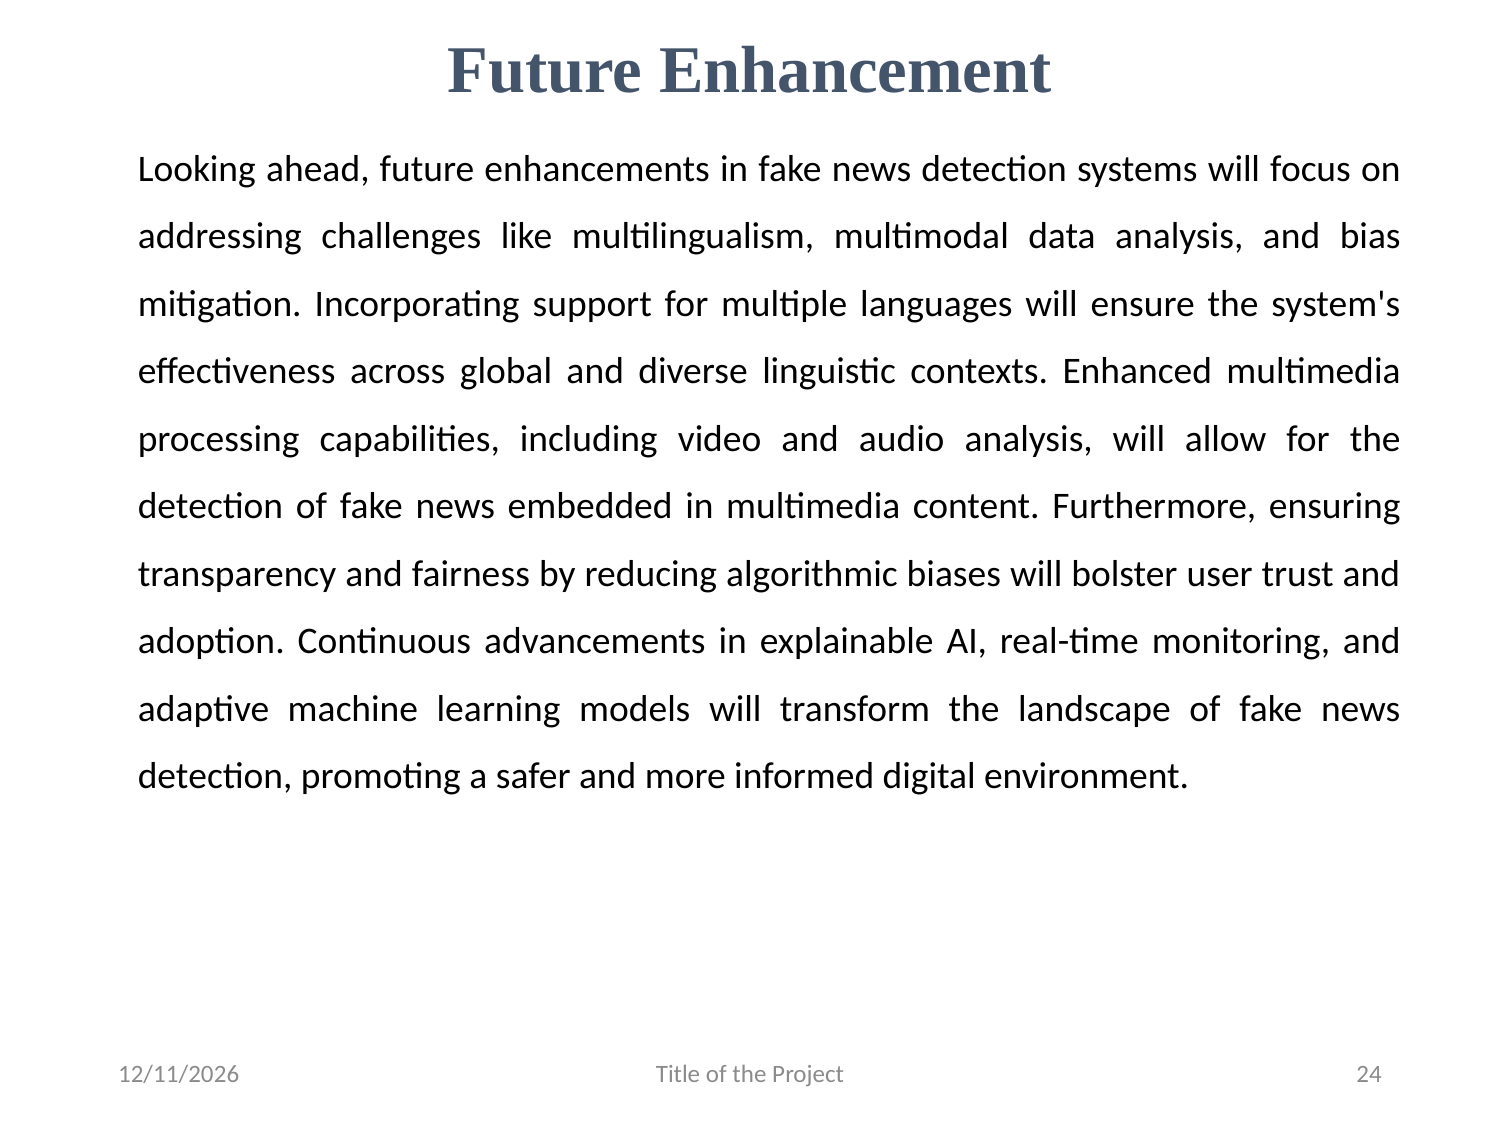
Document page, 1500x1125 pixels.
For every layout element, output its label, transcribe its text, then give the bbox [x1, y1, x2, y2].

title Future Enhancement [103, 27, 1397, 115]
footer Title of the Project [496, 1042, 1004, 1103]
text_box Looking ahead, future enhancements in fake news detection systems will focus on addressing challenges like multilingualism, multimodal data analysis, and bias mitigation. Incorporating support for multiple languages will ensure the system's effectiveness across global and diverse linguistic contexts. Enhanced multimedia processing capabilities, including video and audio analysis, will allow for the detection of fake news embedded in multimedia content. Furthermore, ensuring transparency and fairness by reducing algorithmic biases will bolster user trust and adoption. Continuous advancements in explainable AI, real-time monitoring, and adaptive machine learning models will transform the landscape of fake news detection, promoting a safer and more informed digital environment. [123, 114, 1417, 804]
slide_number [103, 1042, 441, 1103]
slide_number 24 [1059, 1042, 1397, 1103]
